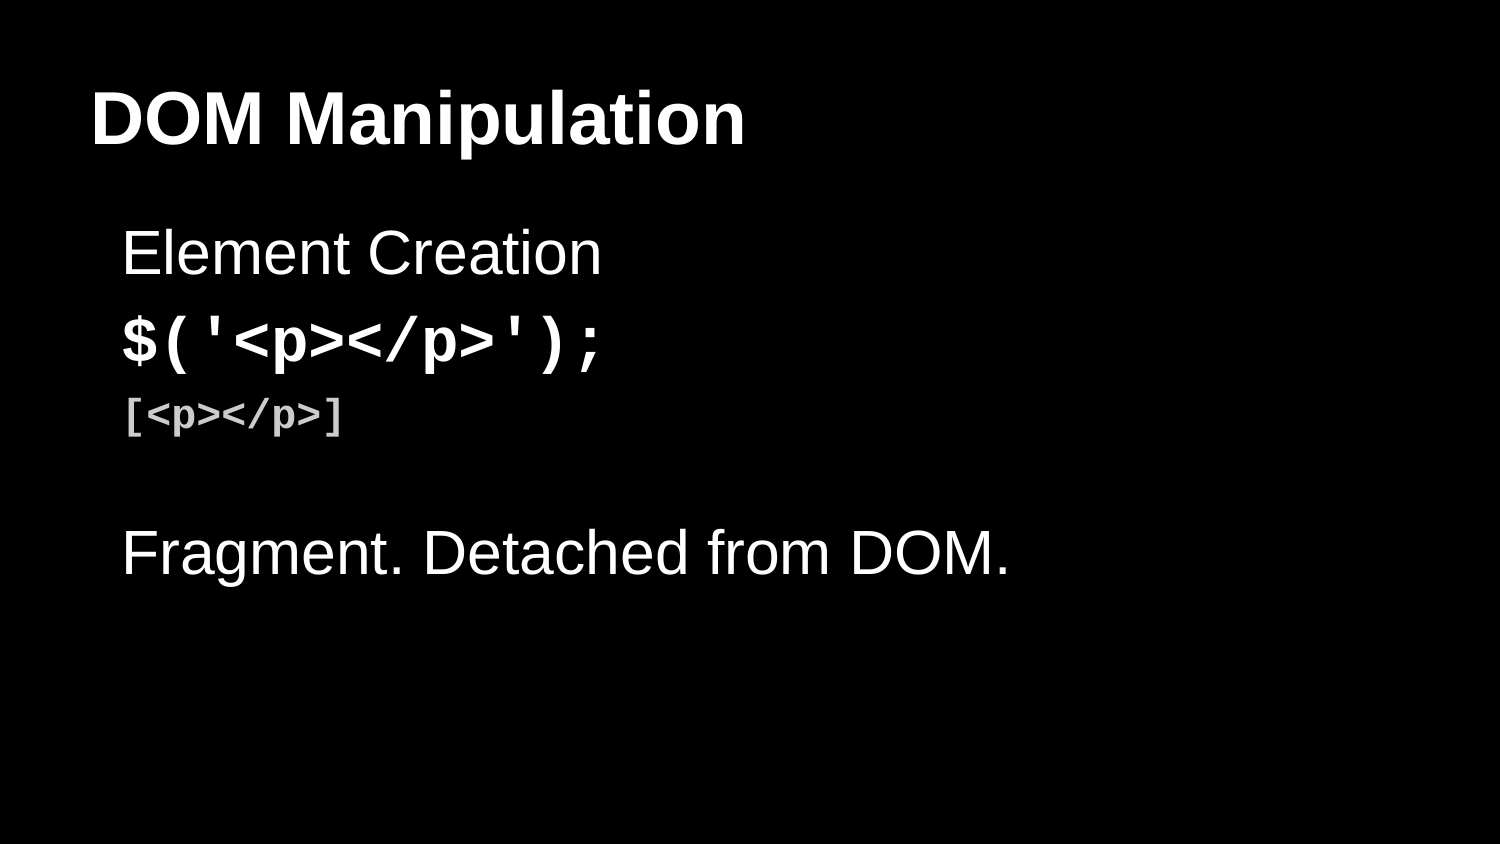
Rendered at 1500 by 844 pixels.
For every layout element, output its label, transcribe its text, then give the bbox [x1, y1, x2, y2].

list Element Creation $('<p></p>'); [<p></p>] Fragment. Detached from DOM. [75, 196, 1425, 808]
title DOM Manipulation [75, 33, 1425, 175]
